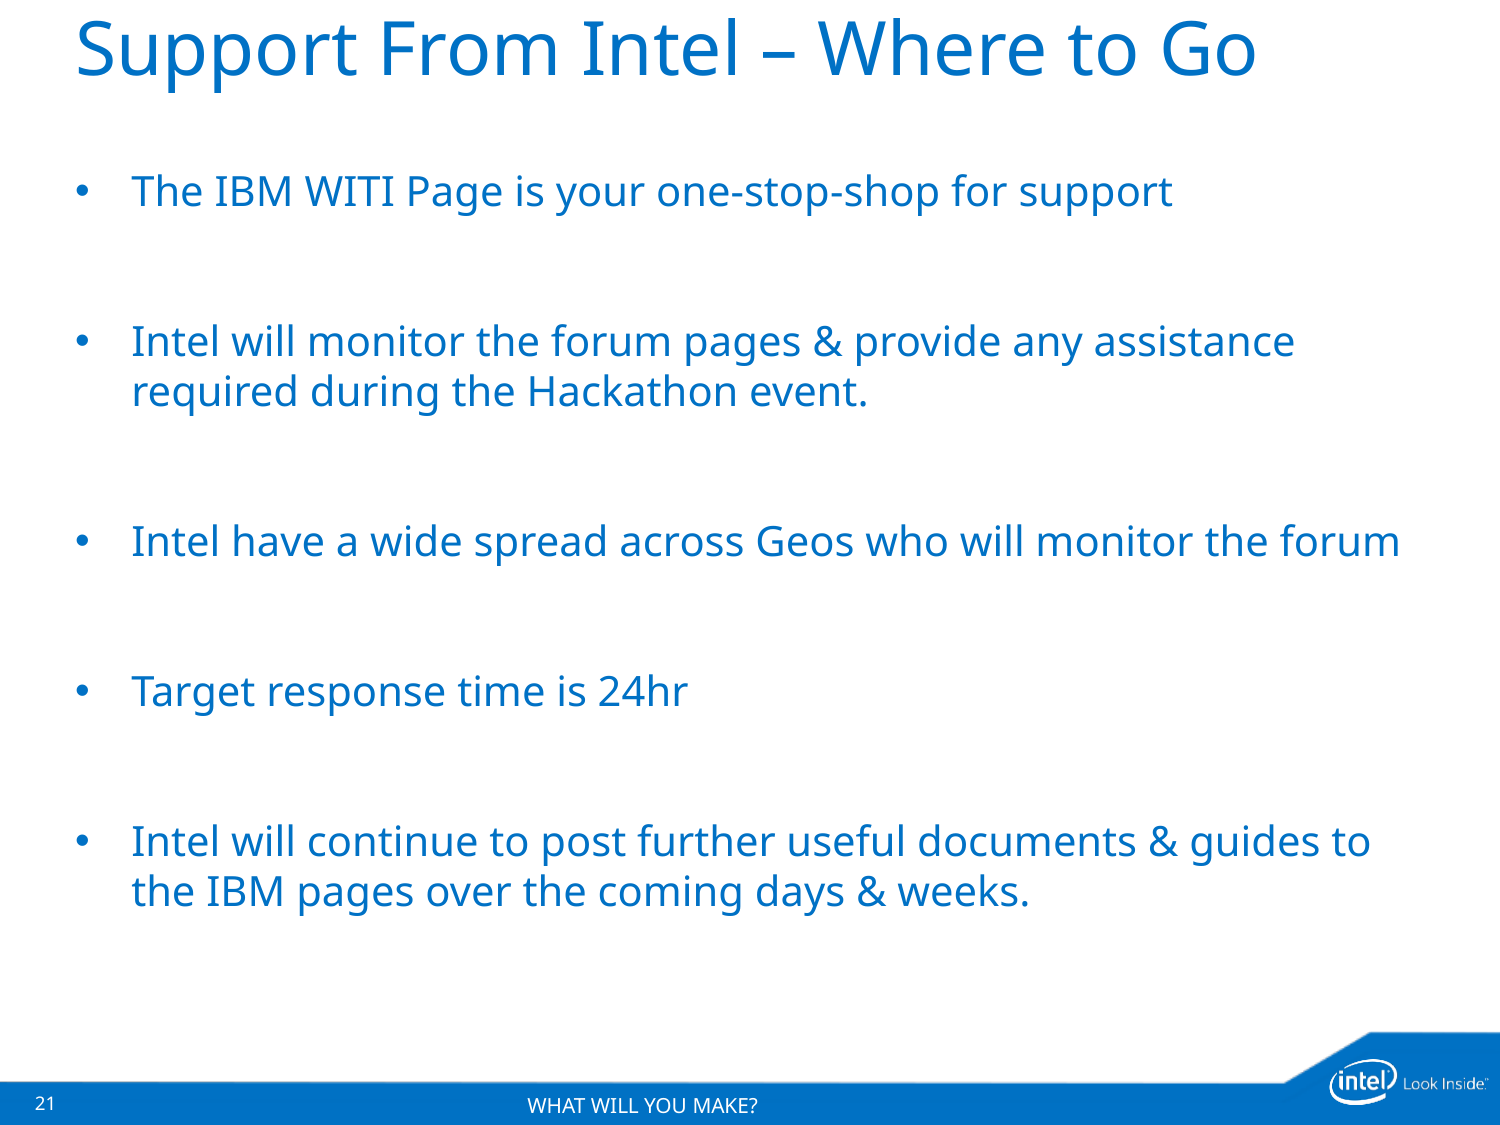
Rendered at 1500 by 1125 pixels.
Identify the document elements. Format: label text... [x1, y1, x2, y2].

picture [0, 1031, 1500, 1125]
list The IBM WITI Page is your one-stop-shop for support Intel will monitor the forum pages & provide any assistance required during the Hackathon event. Intel have a wide spread across Geos who will monitor the forum Target response time is 24hr Intel will continue to post further useful documents & guides to the IBM pages over the coming days & weeks. [75, 164, 1425, 989]
title Support From Intel – Where to Go [75, 37, 1425, 143]
